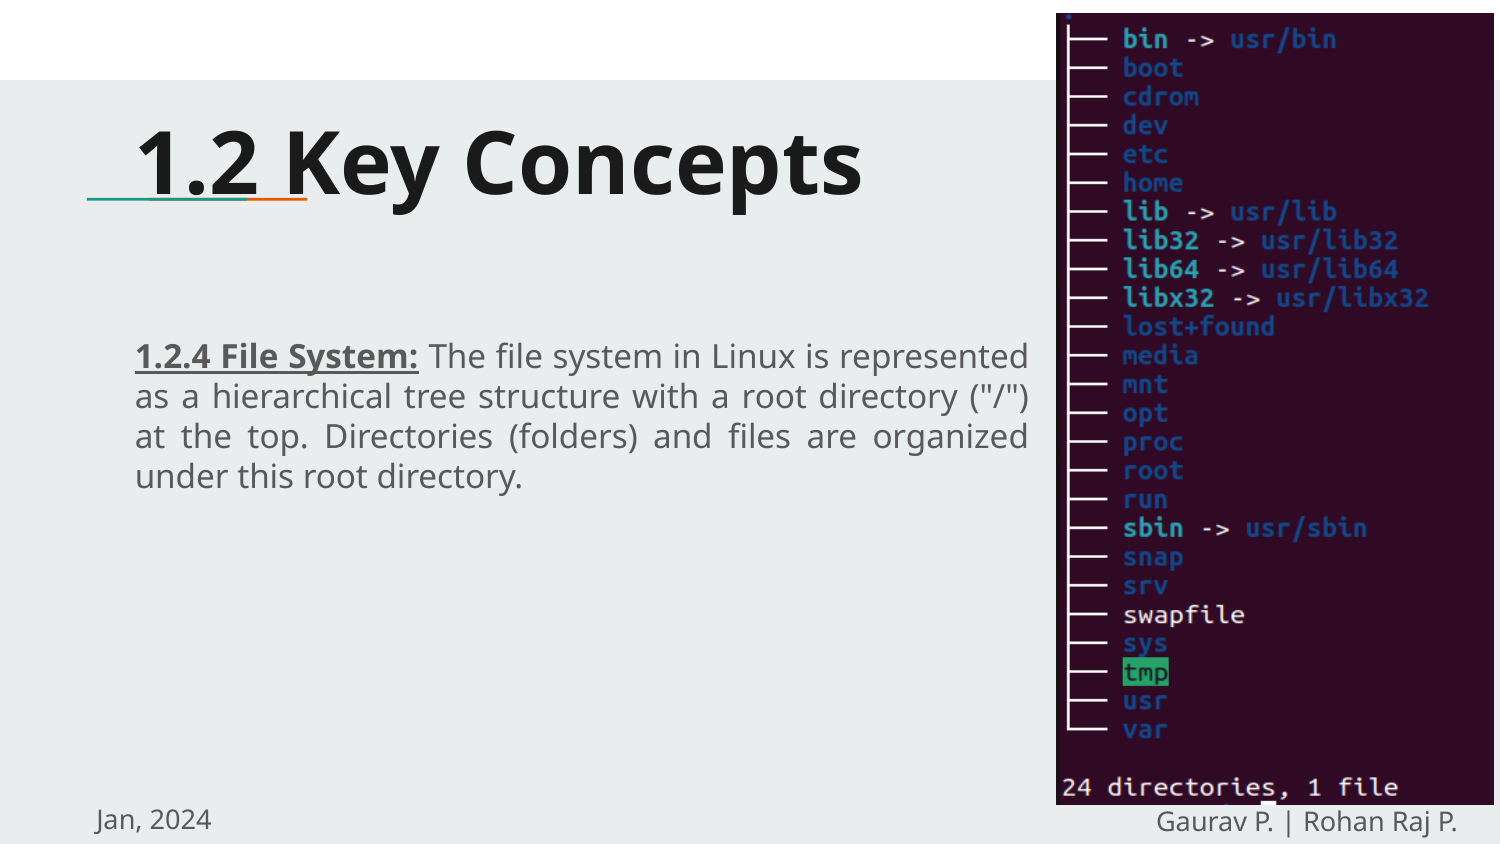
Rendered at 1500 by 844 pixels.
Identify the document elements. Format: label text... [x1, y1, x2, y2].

text_box Jan, 2024 [0, 787, 309, 844]
subtitle 1.2.4 File System: The file system in Linux is represented as a hierarchical tree structure with a root directory ("/") at the top. Directories (folders) and files are organized under this root directory. [119, 320, 1046, 547]
picture [1056, 13, 1494, 805]
text_box Gaurav P. | Rohan Raj P. [1114, 789, 1500, 844]
title 1.2 Key Concepts [119, 91, 1051, 365]
